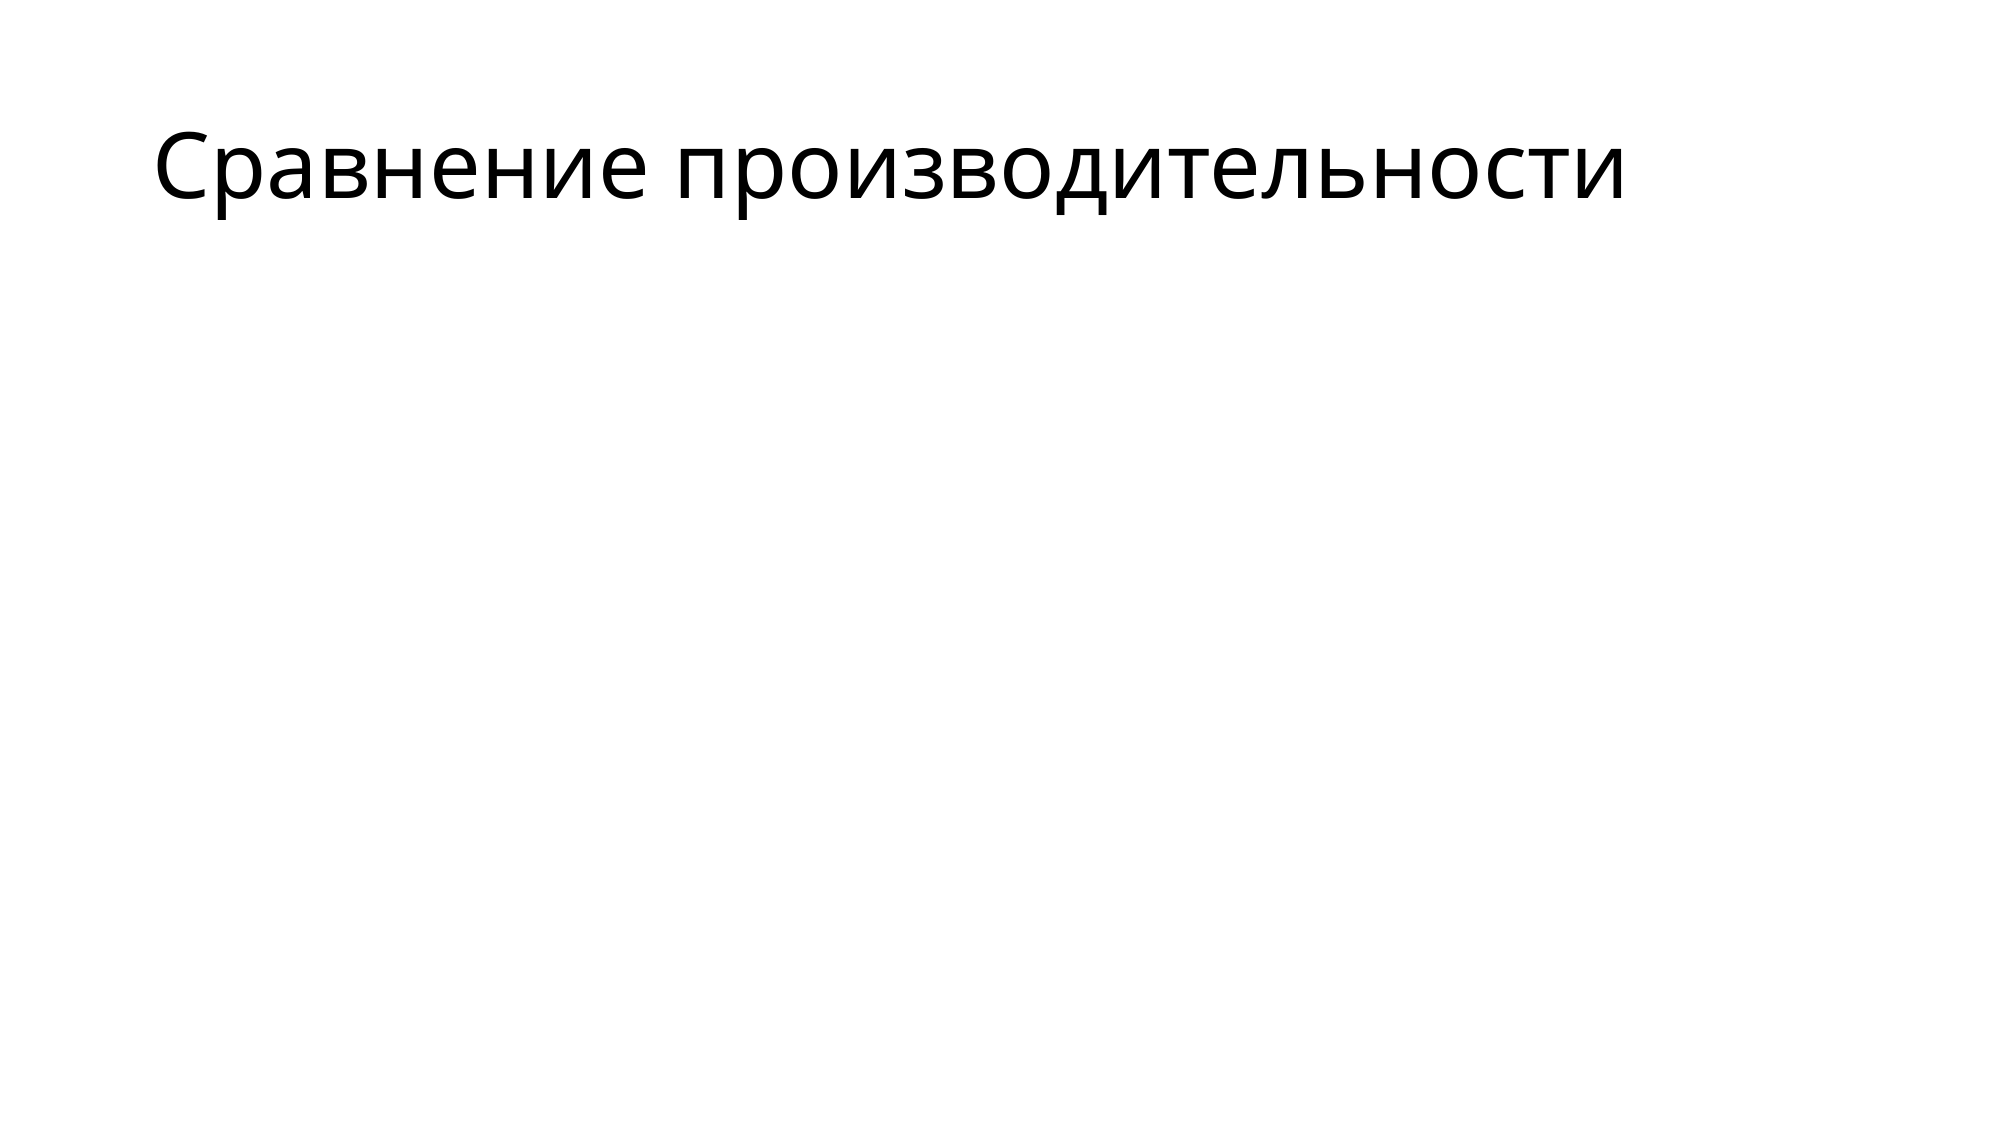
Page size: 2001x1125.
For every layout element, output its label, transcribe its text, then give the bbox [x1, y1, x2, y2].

title Сравнение производительности [137, 59, 1863, 278]
